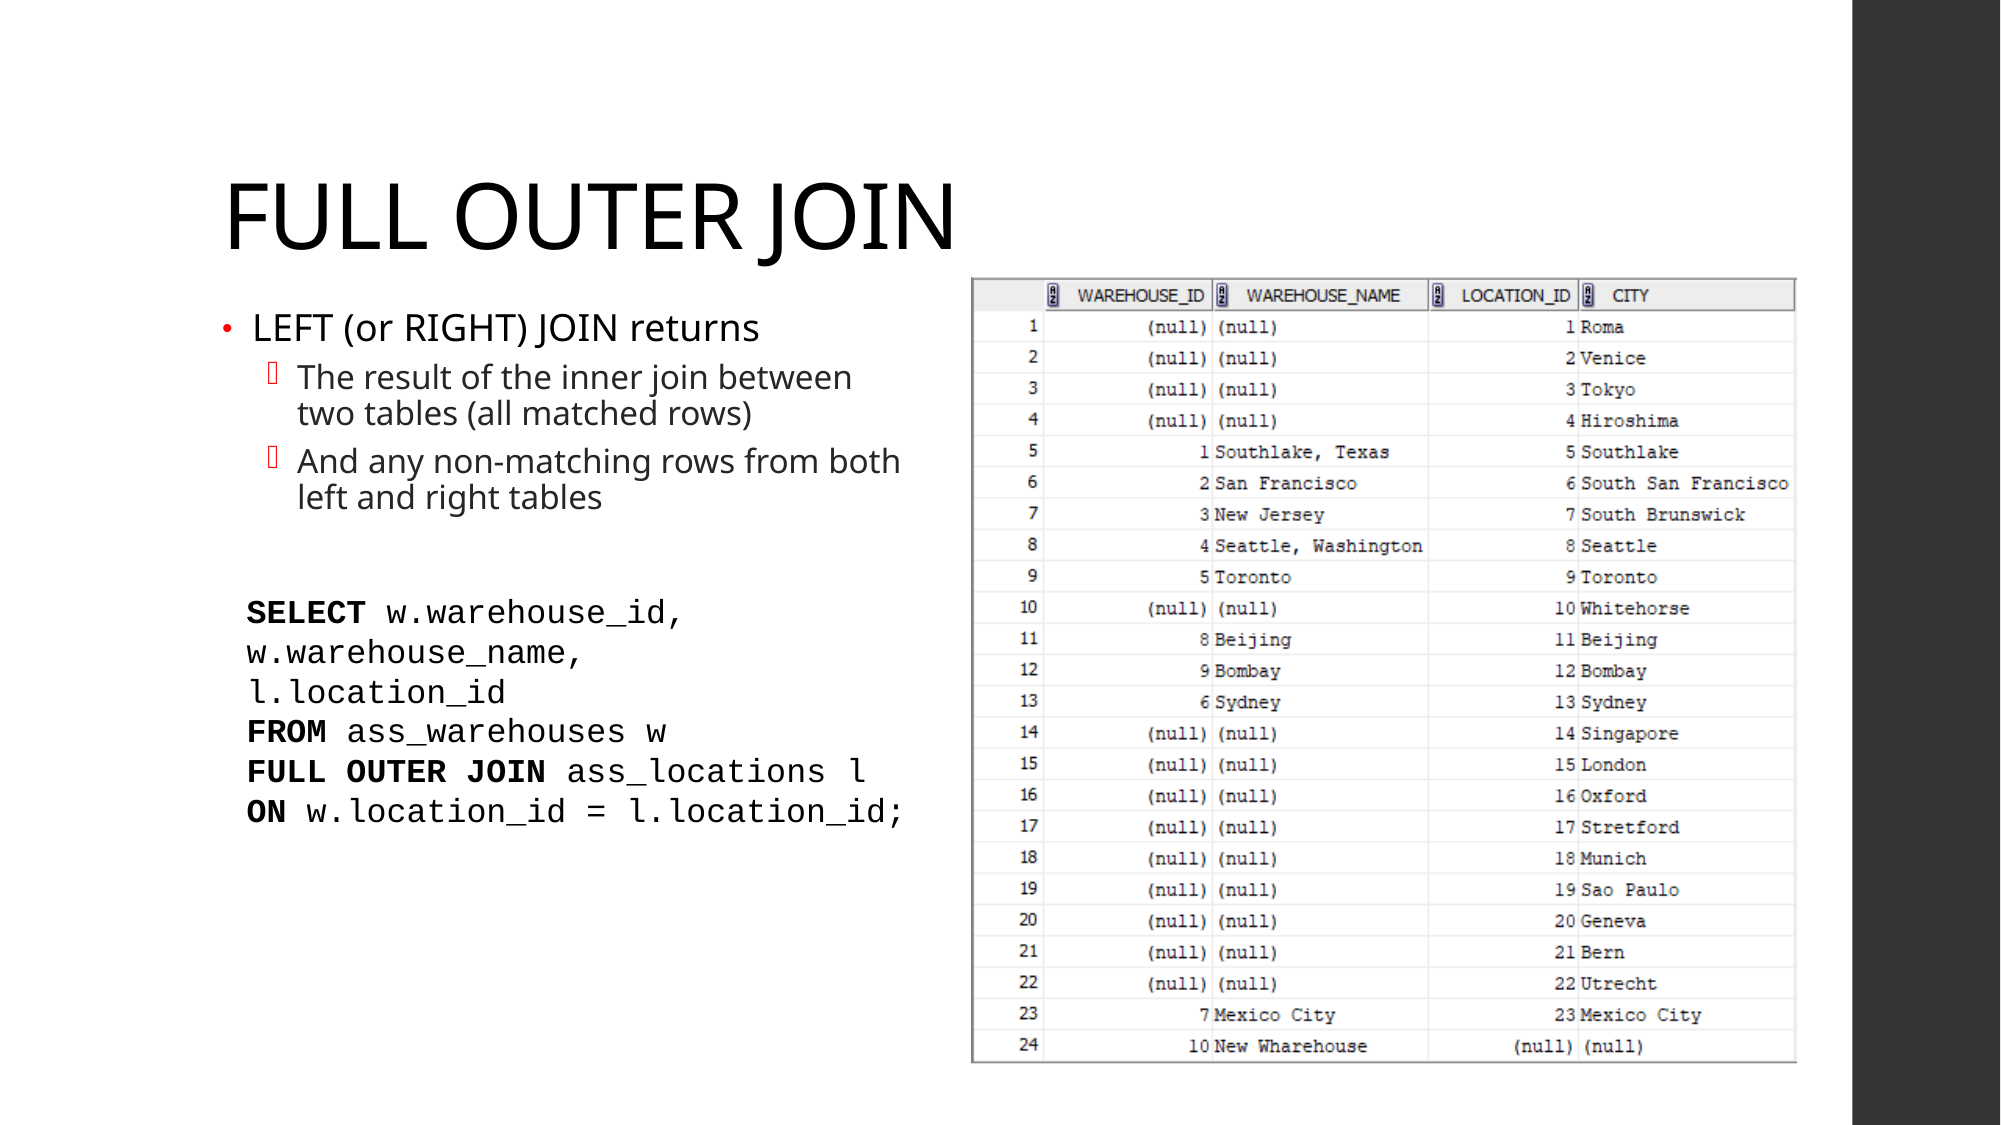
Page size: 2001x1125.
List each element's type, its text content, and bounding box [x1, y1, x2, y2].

list LEFT (or RIGHT) JOIN returns The result of the inner join between two tables (all matched rows) And any non-matching rows from both left and right tables [206, 299, 934, 880]
text_box SELECT w.warehouse_id, w.warehouse_name, l.location_id FROM ass_warehouses w FULL OUTER JOIN ass_locations l ON w.location_id = l.location_id; [231, 582, 934, 877]
title FULL OUTER JOIN [206, 60, 1797, 278]
picture [971, 277, 1798, 1066]
